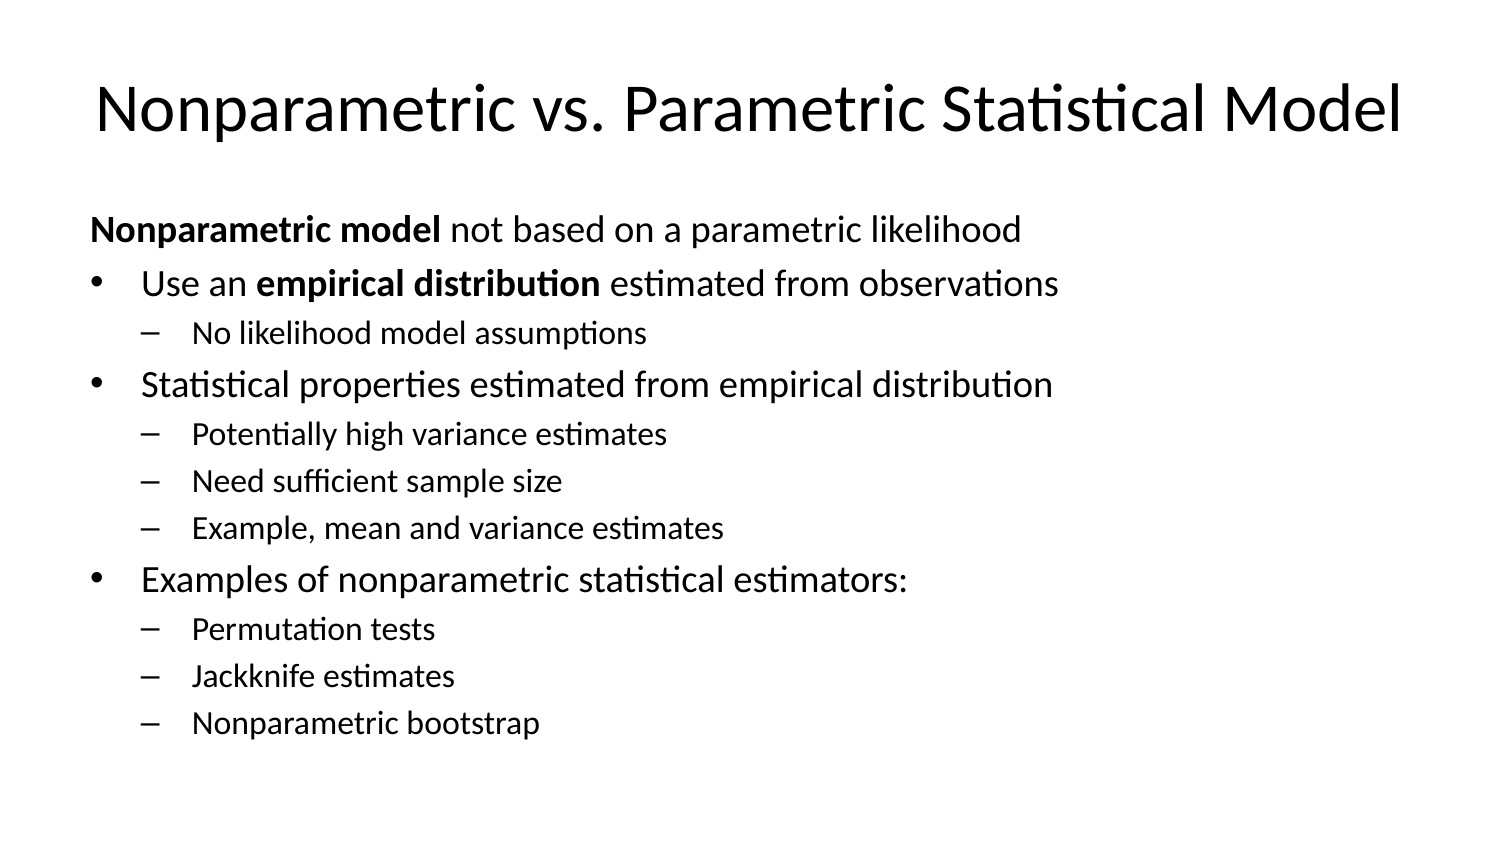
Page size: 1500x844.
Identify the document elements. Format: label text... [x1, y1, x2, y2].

title Nonparametric vs. Parametric Statistical Model [75, 33, 1425, 175]
list Nonparametric model not based on a parametric likelihood Use an empirical distribution estimated from observations No likelihood model assumptions Statistical properties estimated from empirical distribution Potentially high variance estimates Need sufficient sample size Example, mean and variance estimates Examples of nonparametric statistical estimators: Permutation tests Jackknife estimates Nonparametric bootstrap [75, 196, 1425, 754]
